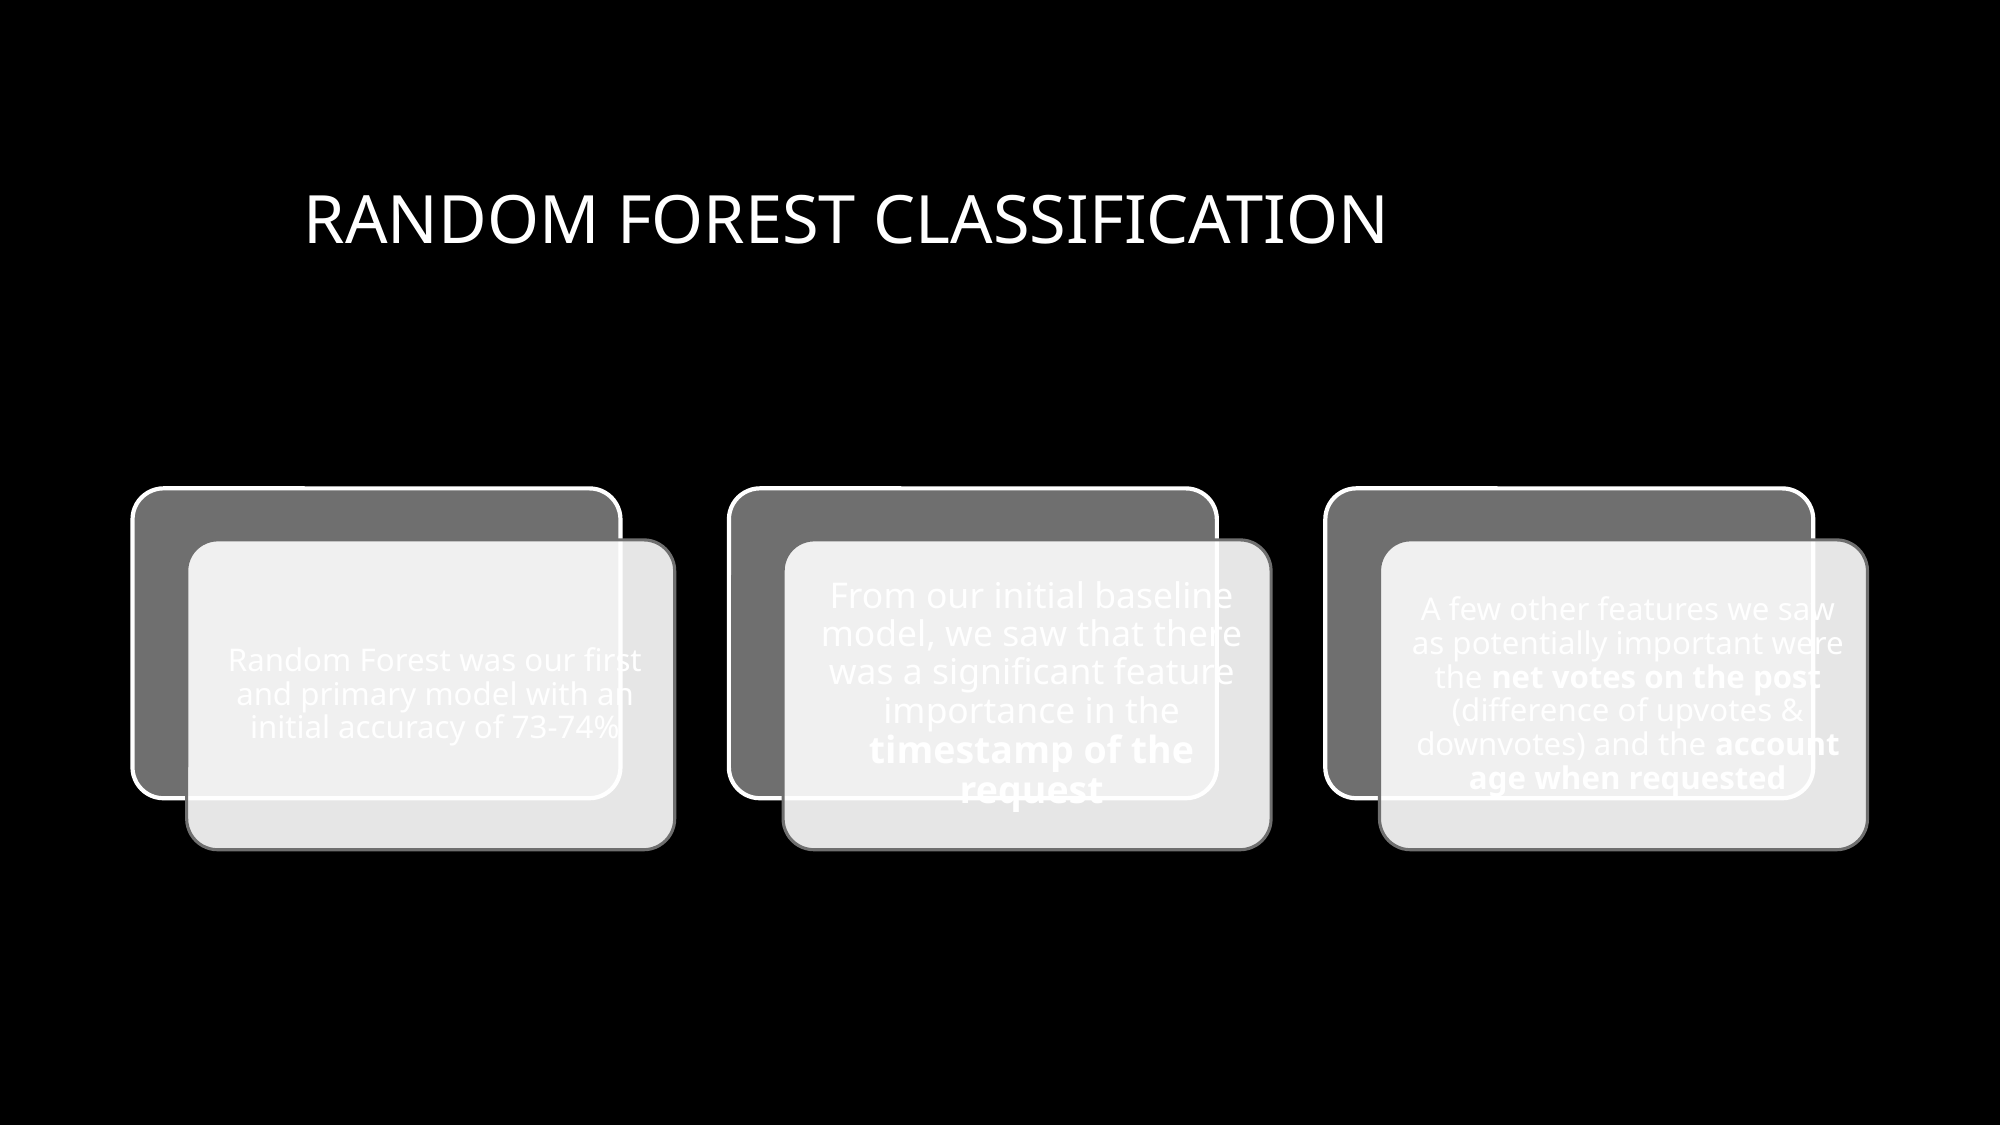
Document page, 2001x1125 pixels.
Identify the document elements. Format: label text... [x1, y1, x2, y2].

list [132, 326, 1868, 1012]
title Random Forest Classification [288, 131, 1712, 304]
